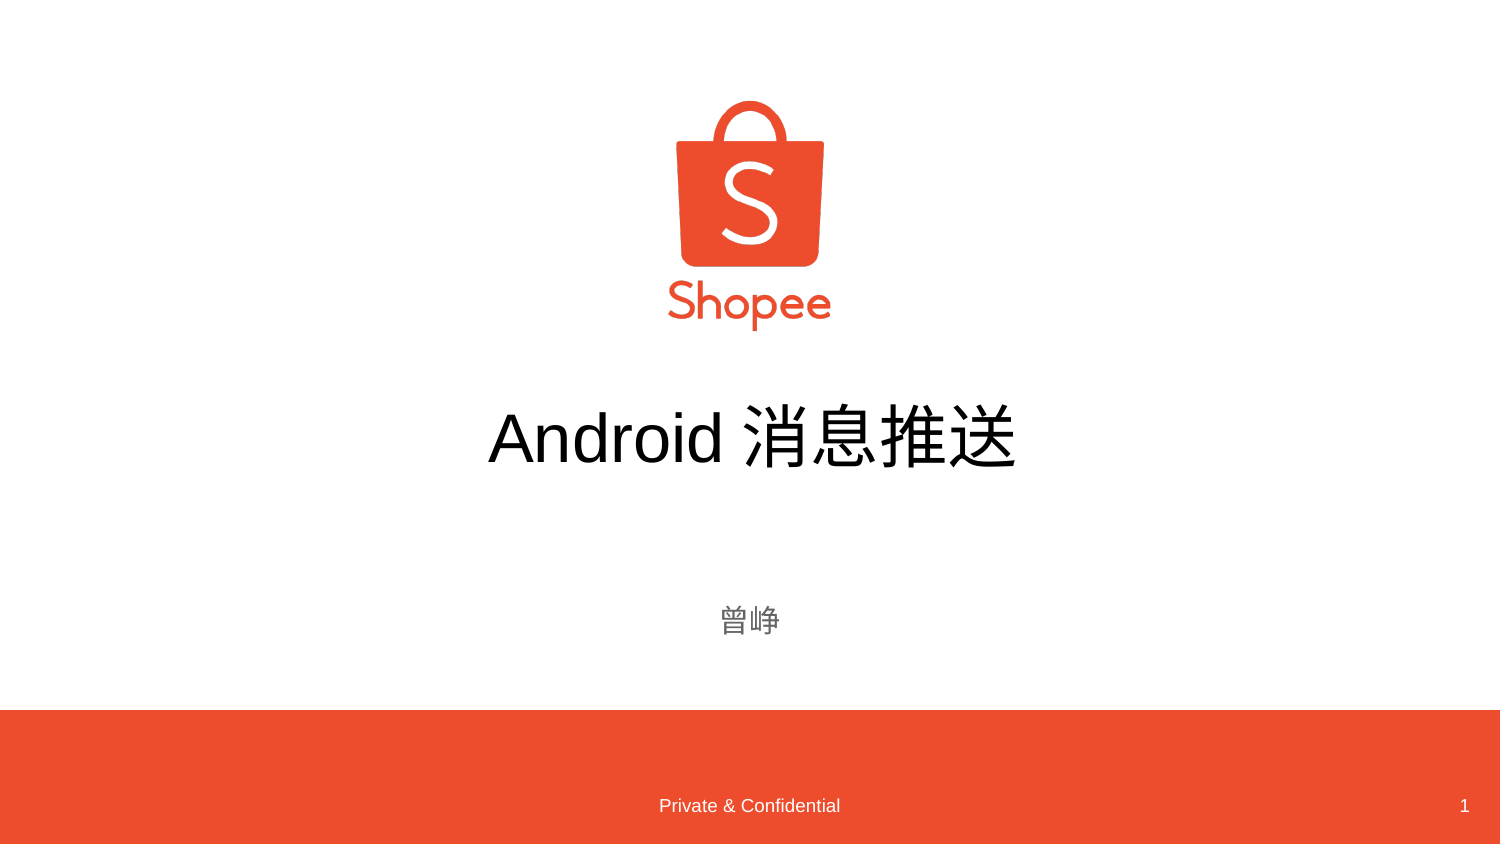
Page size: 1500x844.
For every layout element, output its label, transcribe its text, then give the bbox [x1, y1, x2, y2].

picture [667, 100, 831, 332]
subtitle 曾峥 [89, 586, 1411, 655]
title Android消息推送 [92, 353, 1414, 528]
slide_number ‹#› [1430, 787, 1476, 822]
